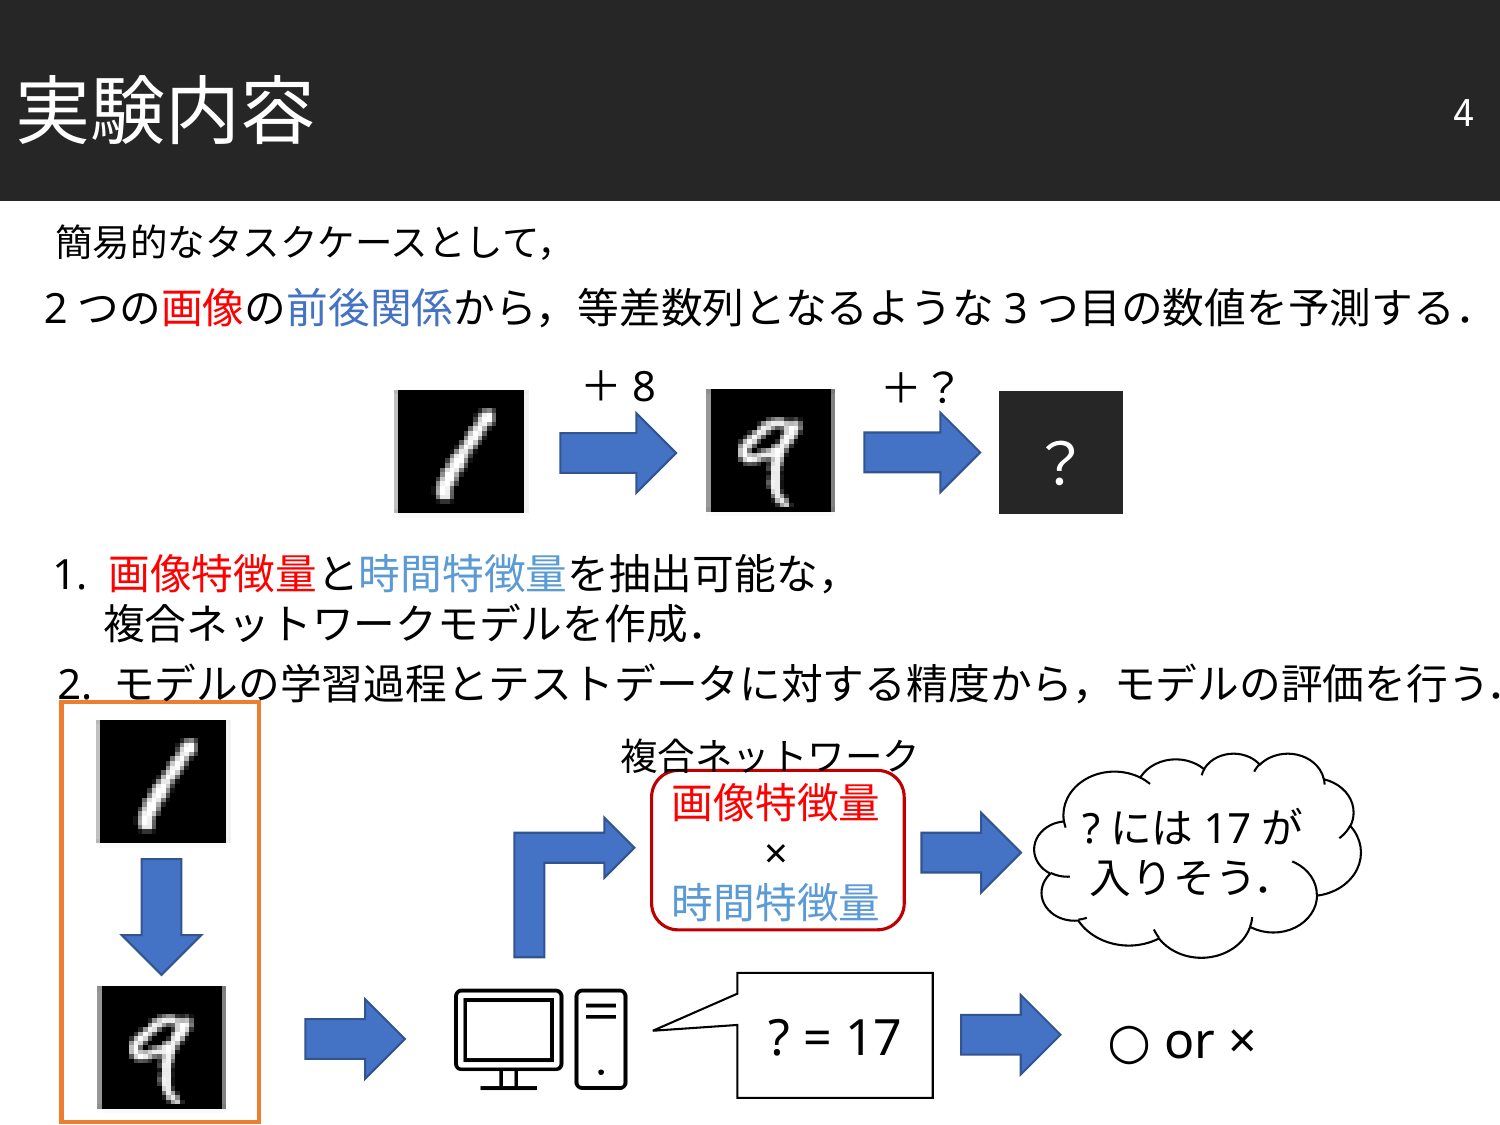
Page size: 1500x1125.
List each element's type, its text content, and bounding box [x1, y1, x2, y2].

text_box ? = 17 [754, 997, 918, 1073]
text_box 2. モデルの学習過程とテストデータに対する精度から，モデルの評価を行う． [42, 650, 1500, 715]
text_box [304, 996, 407, 1082]
text_box [513, 831, 603, 951]
text_box 1. 画像特徴量と時間特徴量を抽出可能な， 複合ネットワークモデルを作成． [37, 540, 875, 656]
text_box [377, 352, 1123, 521]
text_box ○ or × [1077, 1001, 1287, 1076]
text_box [1033, 752, 1363, 959]
text_box [60, 715, 260, 1123]
text_box [938, 810, 1023, 895]
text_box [80, 715, 243, 1118]
text_box [960, 992, 1062, 1078]
text_box [652, 971, 934, 1099]
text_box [603, 725, 938, 937]
title 実験内容 [0, 0, 1294, 228]
text_box 2つの画像の前後関係から，等差数列となるような3つ目の数値を予測する． [28, 274, 1500, 339]
picture [450, 951, 631, 1125]
text_box 簡易的なタスクケースとして， [40, 211, 590, 271]
slide_number 4 [1360, 84, 1490, 144]
